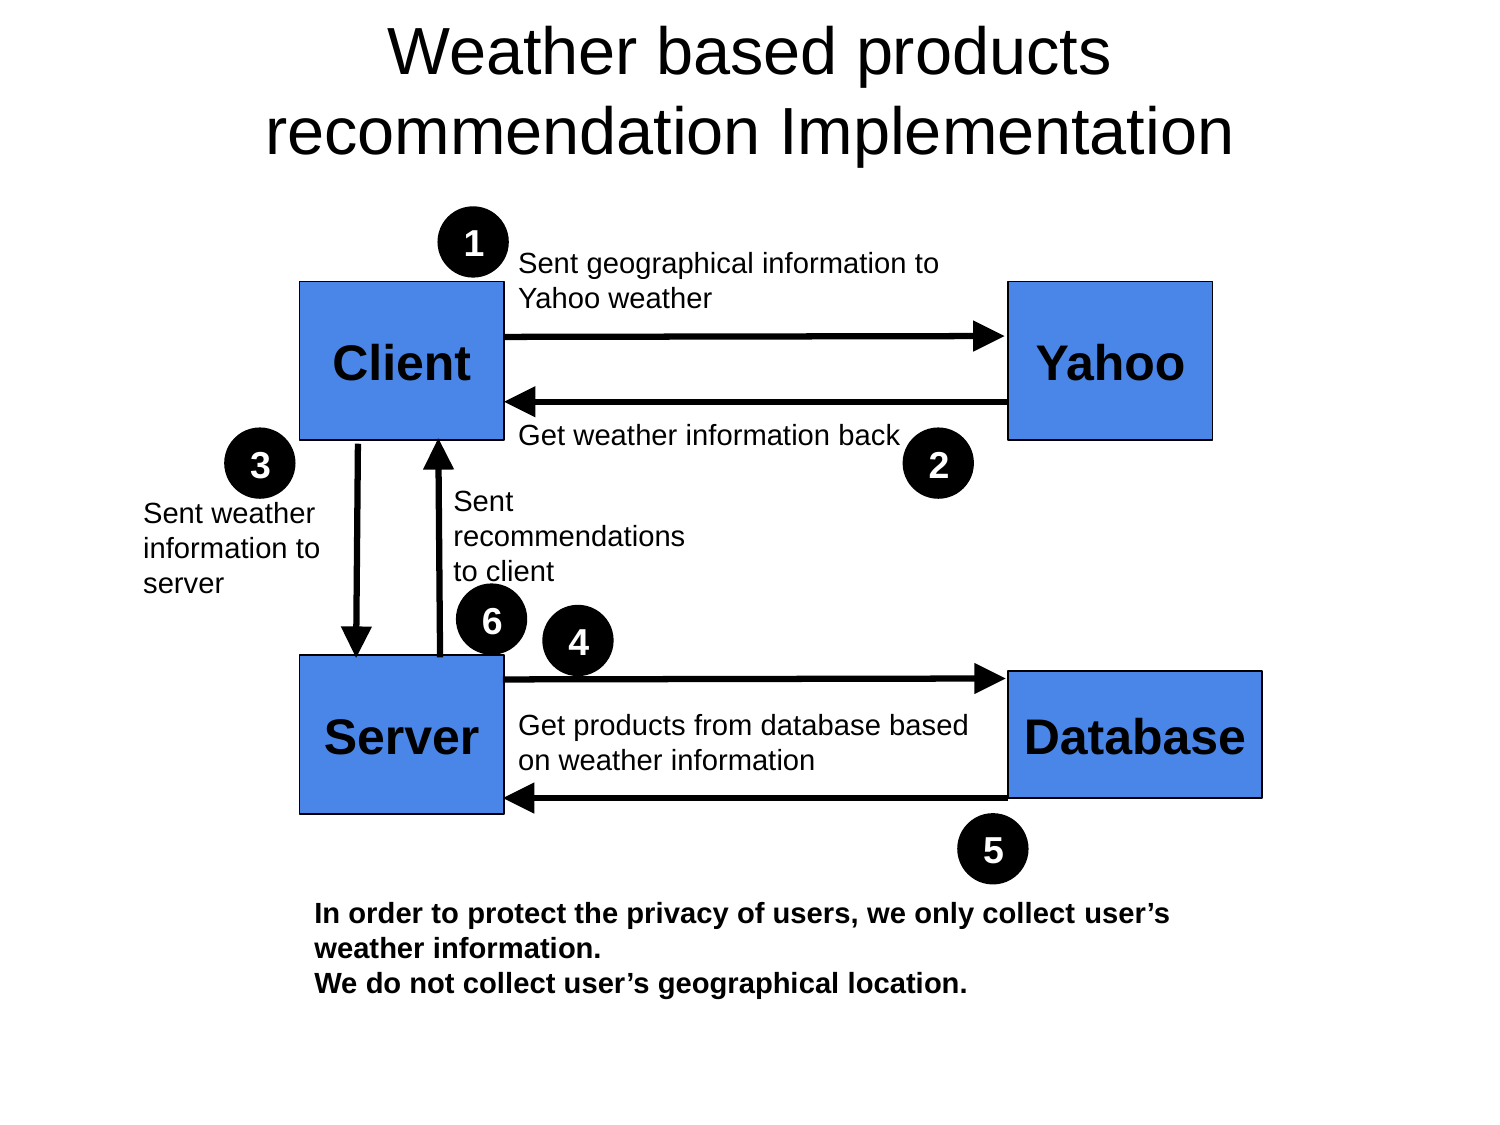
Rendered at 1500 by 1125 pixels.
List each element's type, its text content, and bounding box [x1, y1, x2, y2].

text_box Database [1008, 670, 1262, 799]
text_box Sent recommendations to client [446, 467, 718, 590]
text_box 5 [957, 813, 1028, 884]
text_box Sent geographical information to Yahoo weather [503, 229, 1009, 353]
text_box 1 [438, 207, 509, 277]
text_box Get products from database based on weather information [503, 691, 1009, 797]
text_box Client [299, 281, 504, 441]
text_box Weather based products recommendation Implementation [224, 0, 1275, 203]
text_box Sent weather information to server [128, 479, 350, 603]
text_box 6 [456, 584, 527, 654]
text_box 4 [543, 605, 613, 676]
text_box Server [299, 655, 504, 814]
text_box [355, 443, 359, 658]
text_box 2 [903, 428, 974, 499]
text_box Get weather information back [503, 401, 1009, 525]
text_box Get products from database based on weather information [503, 799, 1009, 814]
text_box Yahoo [1008, 281, 1213, 441]
text_box 3 [224, 428, 295, 499]
text_box In order to protect the privacy of users, we only collect user’s weather information. We do not collect user’s geographical location. [299, 879, 1275, 1002]
